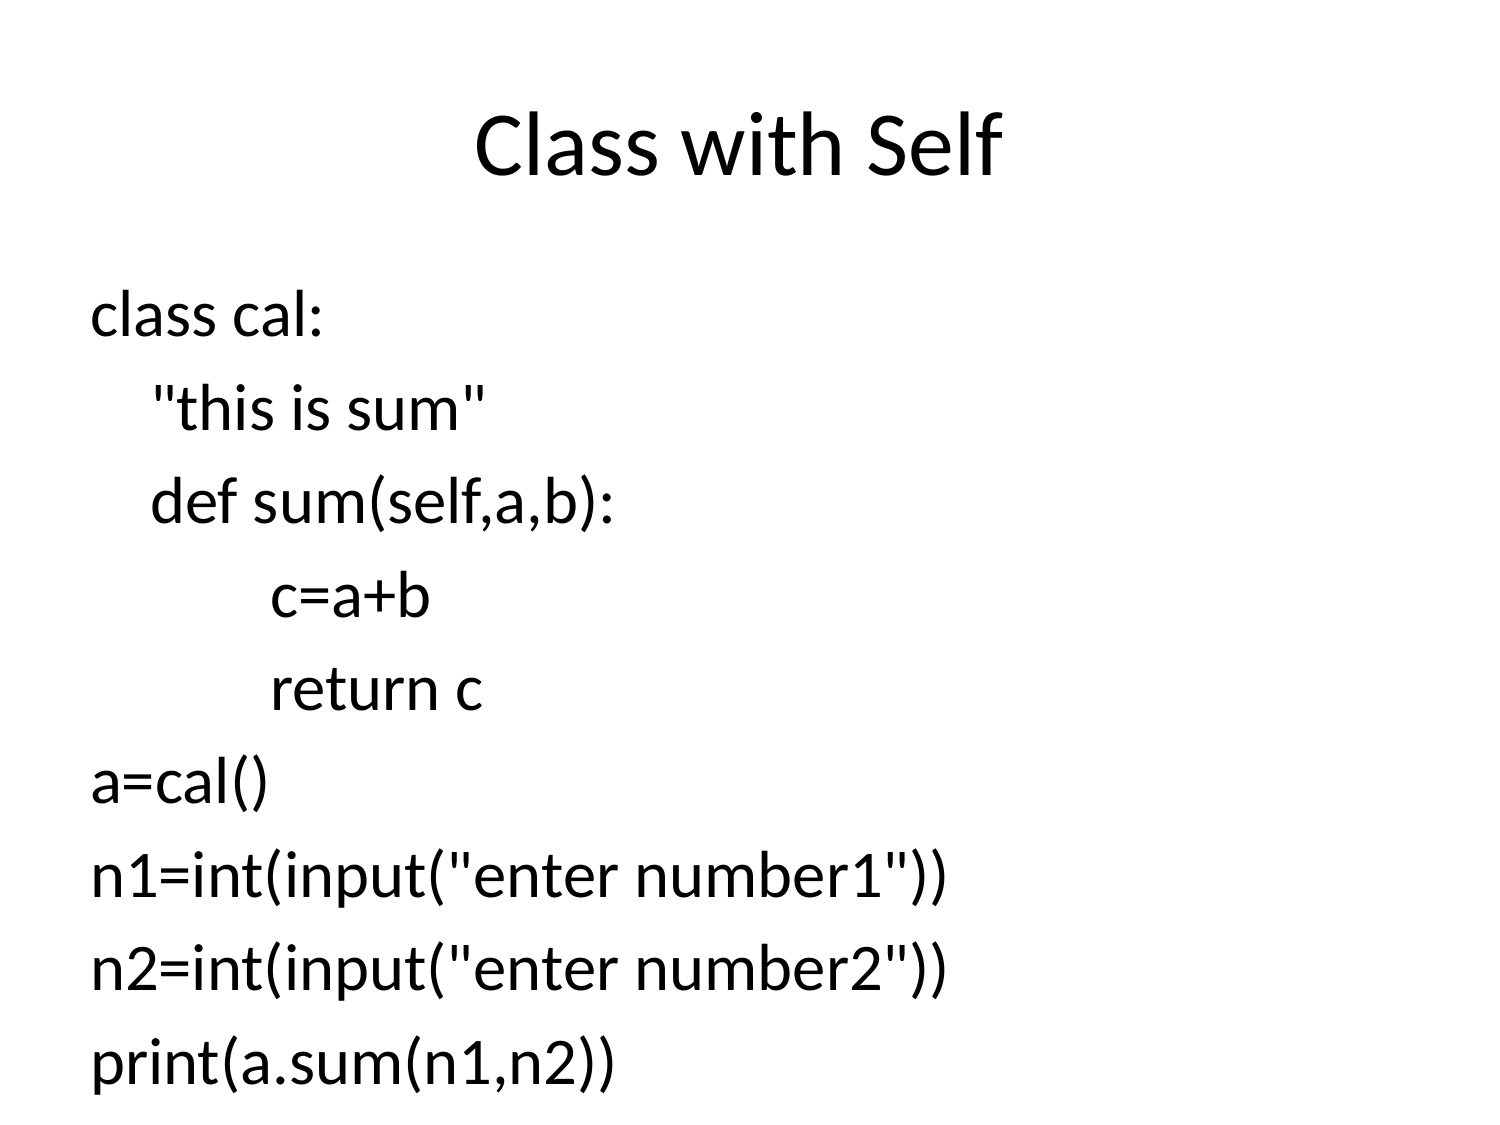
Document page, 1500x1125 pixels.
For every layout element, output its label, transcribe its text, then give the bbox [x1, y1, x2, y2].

list class cal: "this is sum" def sum(self,a,b): c=a+b return c a=cal() n1=int(input("enter number1")) n2=int(input("enter number2")) print(a.sum(n1,n2)) [75, 262, 1425, 1125]
title Class with Self [75, 45, 1425, 233]
